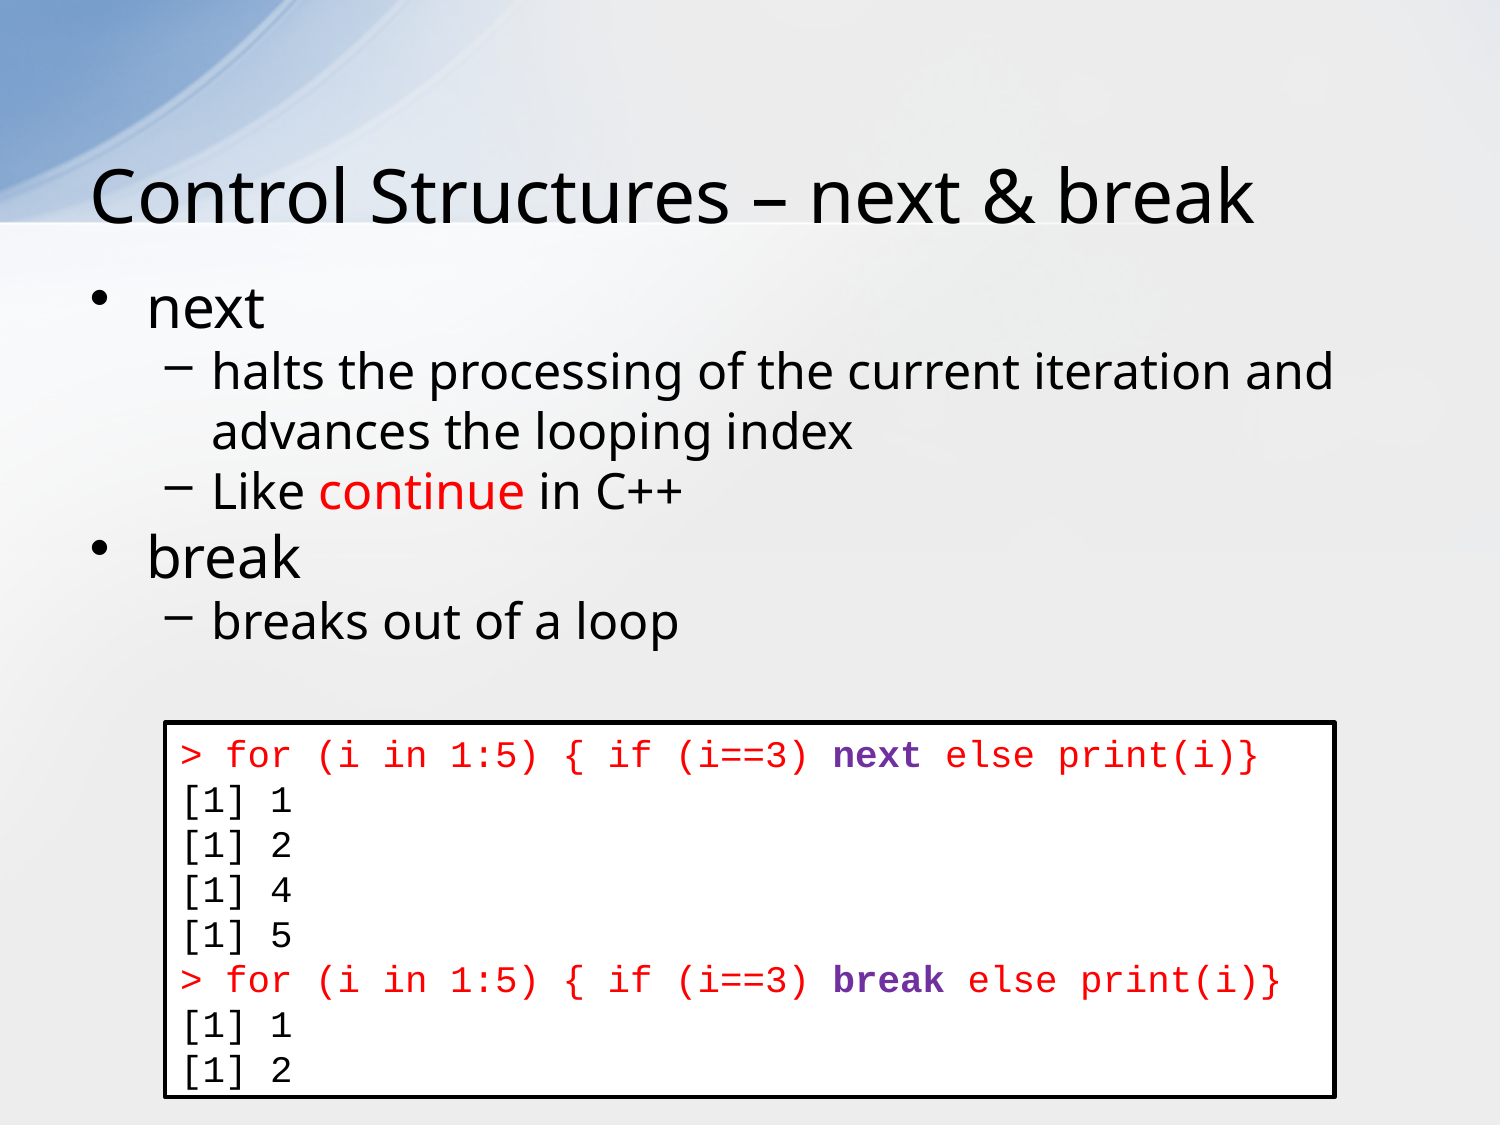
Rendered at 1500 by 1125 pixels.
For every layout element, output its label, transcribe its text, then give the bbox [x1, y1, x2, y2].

title Control Structures – next & break [75, 58, 1425, 247]
text_box > for (i in 1:5) { if (i==3) next else print(i)} [1] 1 [1] 2 [1] 4 [1] 5 > for (i in 1:5) { if (i==3) break else print(i)} [1] 1 [1] 2 [163, 720, 1337, 1099]
slide_number 87 [1074, 1024, 1425, 1103]
list next halts the processing of the current iteration and advances the looping index Like continue in C++ break breaks out of a loop [75, 262, 1425, 1005]
picture [0, 0, 1500, 1125]
